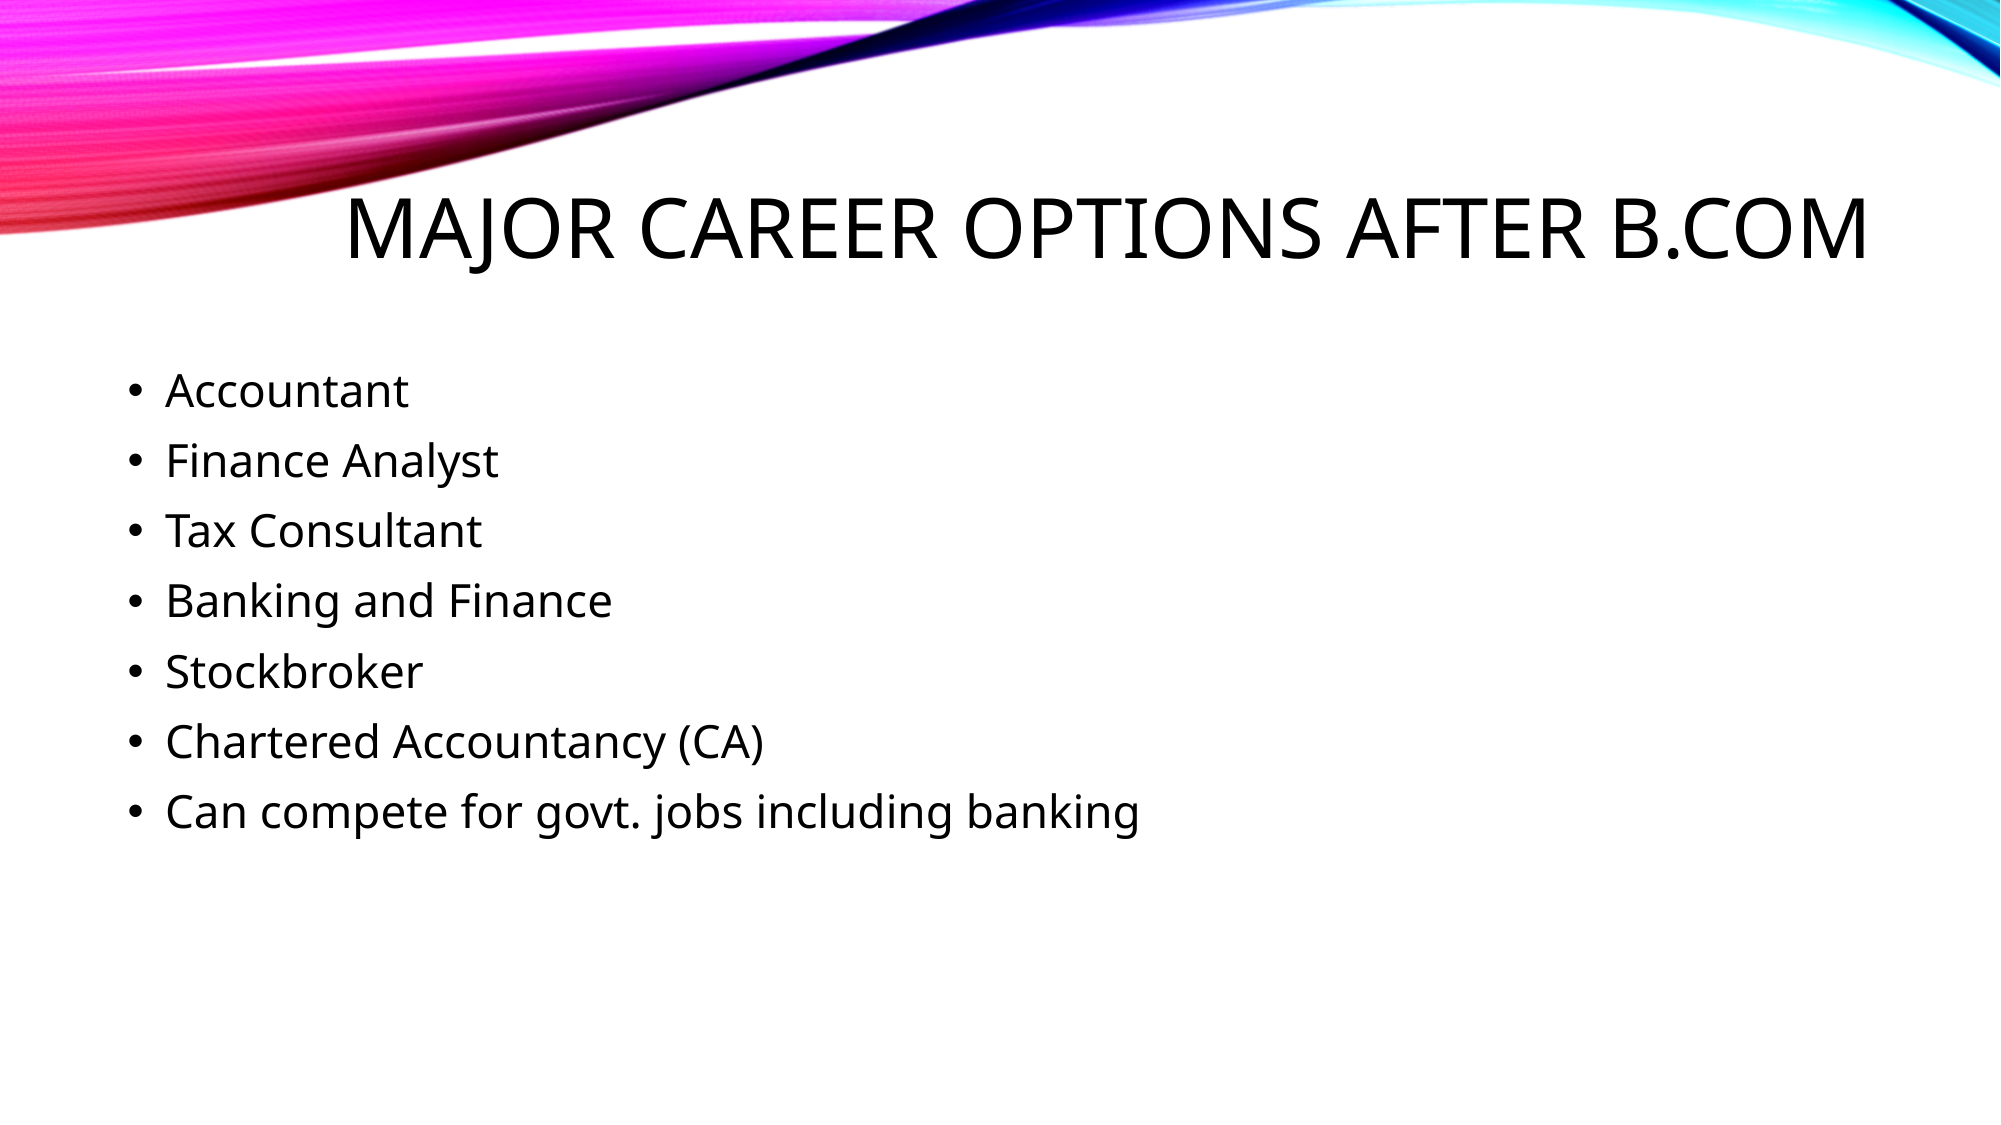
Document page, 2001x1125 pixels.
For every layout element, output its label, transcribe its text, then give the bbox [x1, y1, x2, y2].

picture [0, 0, 2000, 237]
title Major Career options after b.com [180, 125, 1888, 338]
list Accountant Finance Analyst Tax Consultant Banking and Finance Stockbroker Chartered Accountancy (CA) Can compete for govt. jobs including banking [112, 360, 1888, 1021]
picture [1890, 0, 2000, 75]
picture [1910, 0, 2000, 45]
